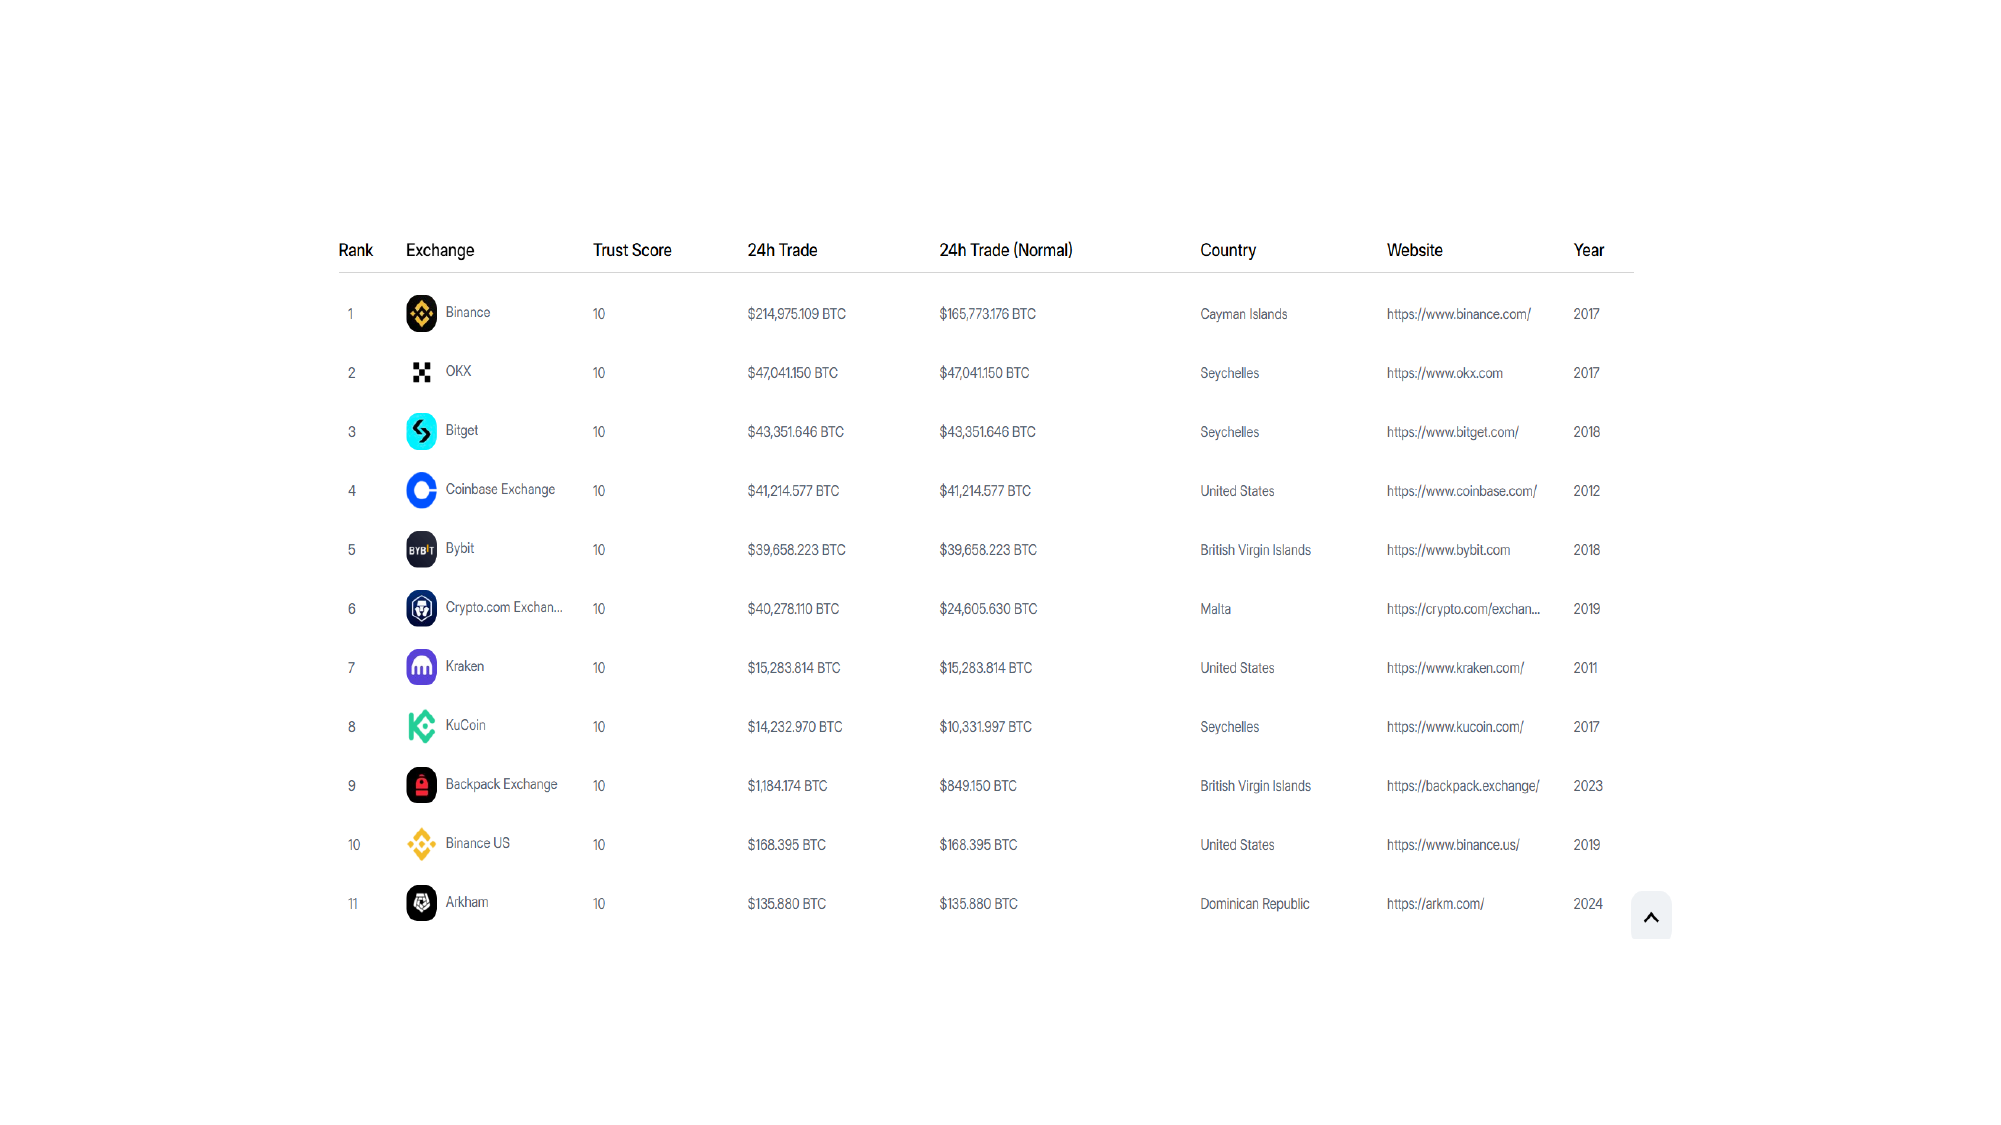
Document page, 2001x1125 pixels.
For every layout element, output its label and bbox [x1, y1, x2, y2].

picture [310, 186, 1683, 939]
